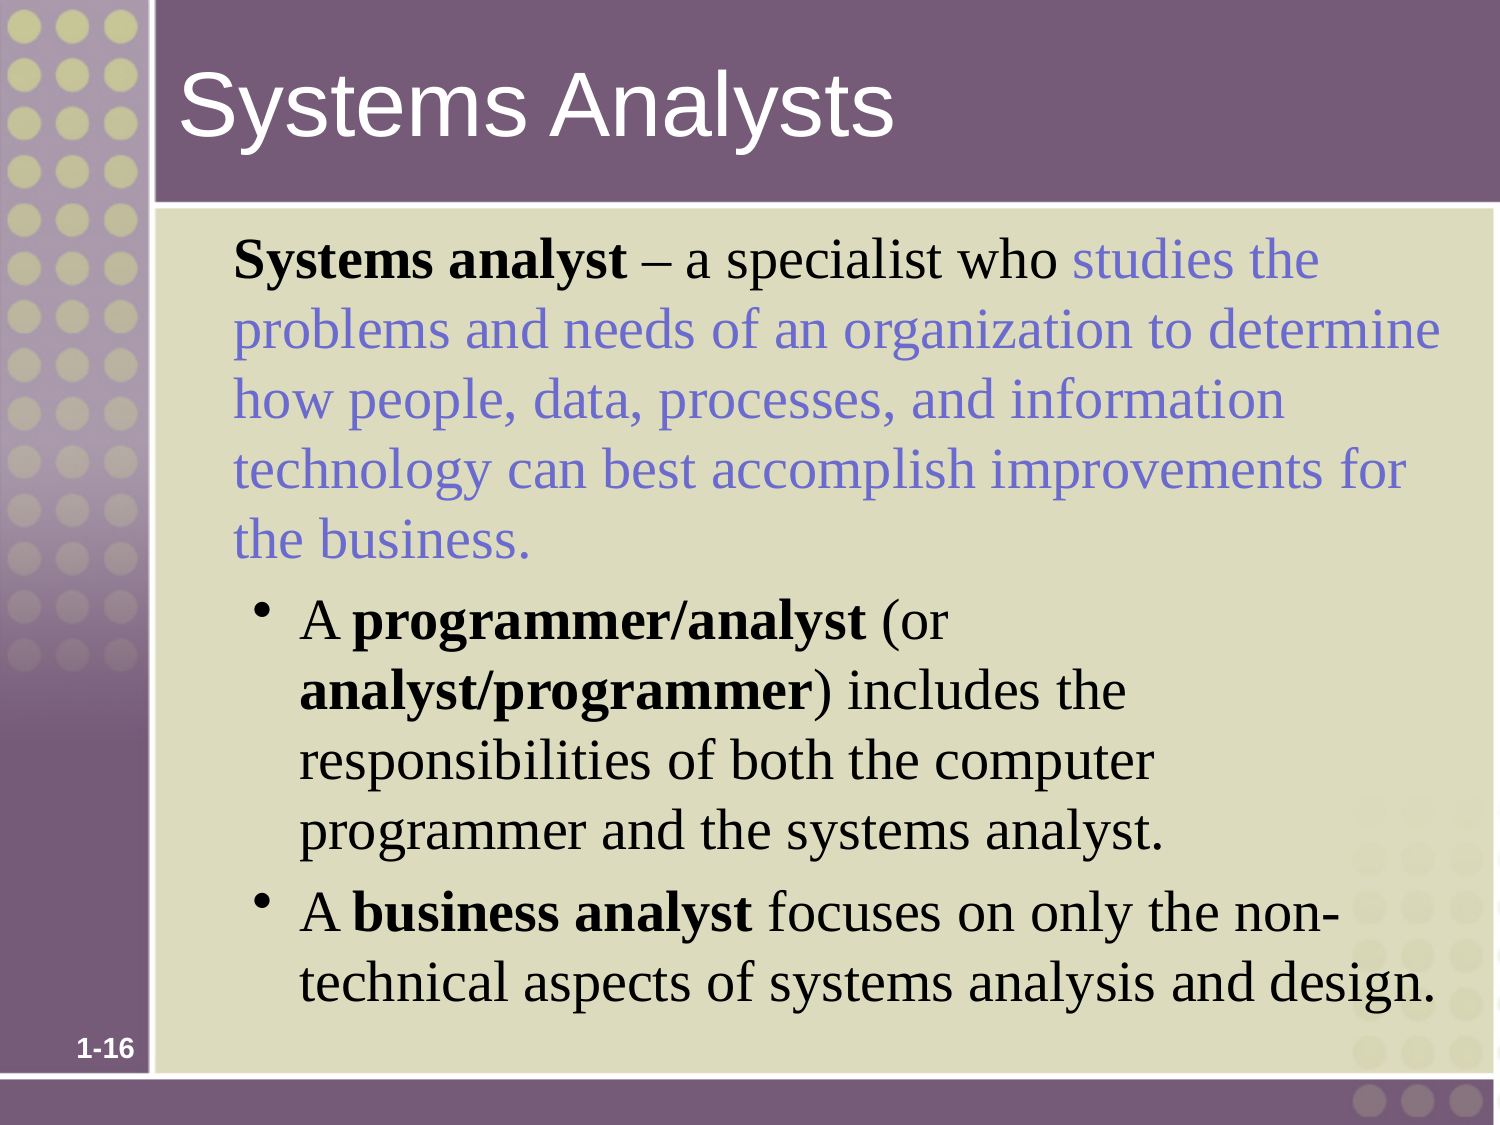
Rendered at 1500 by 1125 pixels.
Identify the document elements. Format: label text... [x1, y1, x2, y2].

picture [0, 0, 1500, 1125]
text_box Systems analyst – a specialist who studies the problems and needs of an organization to determine how people, data, processes, and information technology can best accomplish improvements for the business. A programmer/analyst (or analyst/programmer) includes the responsibilities of both the computer programmer and the systems analyst. A business analyst focuses on only the non-technical aspects of systems analysis and design. [162, 212, 1460, 1071]
title Systems Analysts [162, 12, 1500, 200]
slide_number 1-16 [0, 1021, 150, 1100]
